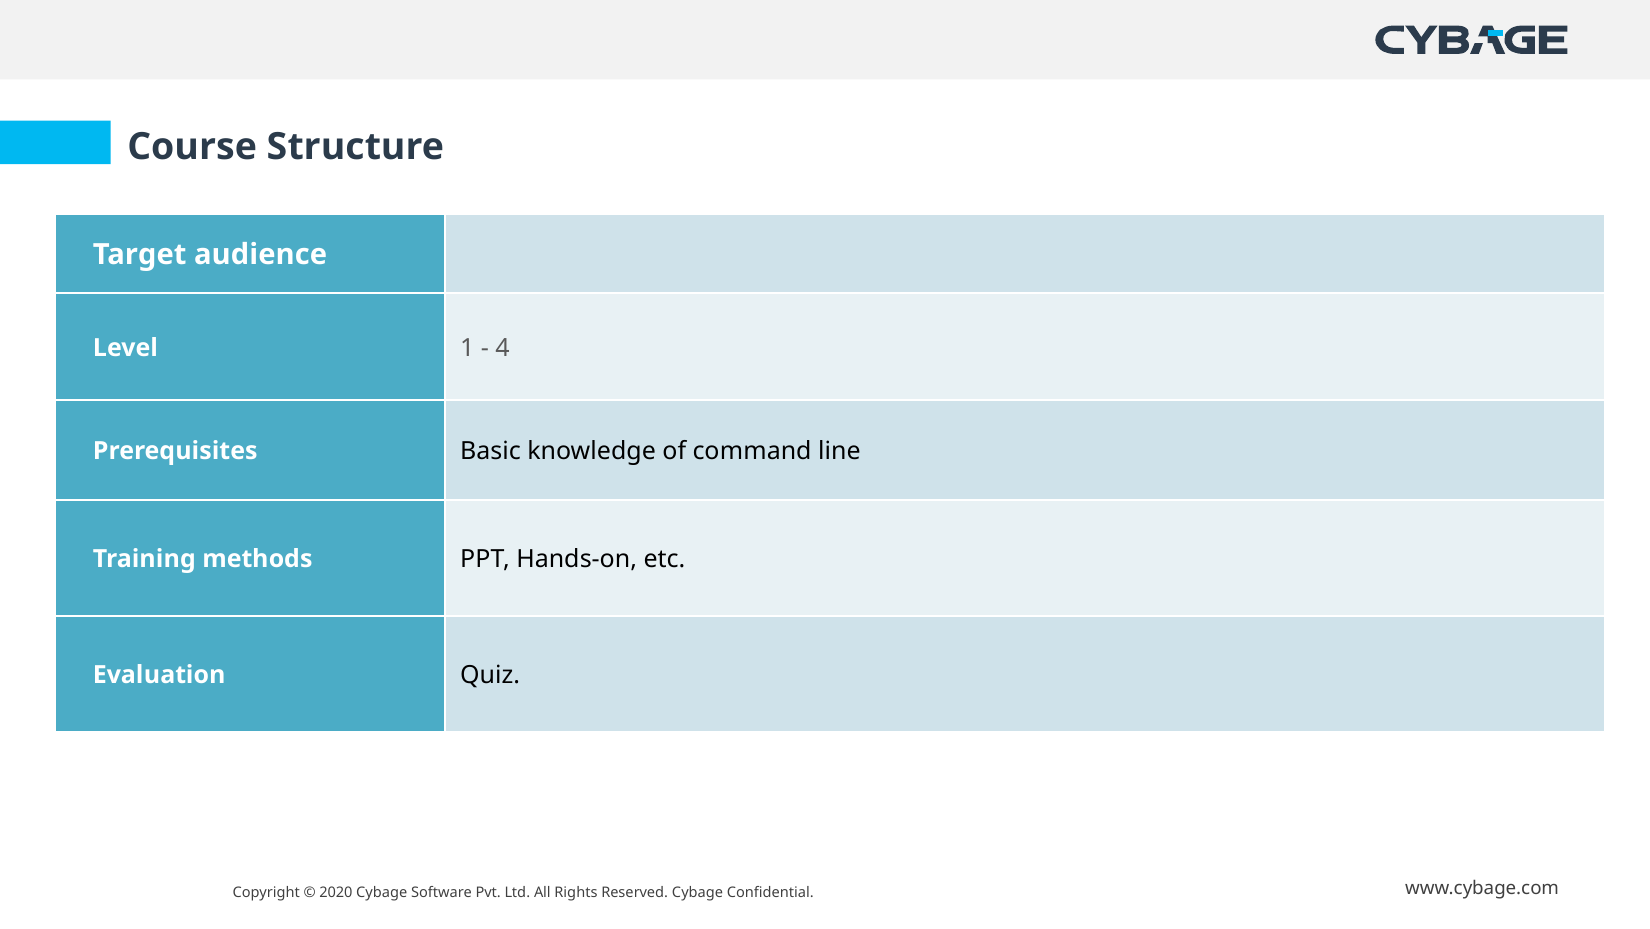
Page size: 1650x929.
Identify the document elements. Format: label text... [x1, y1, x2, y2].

table_cell PPT, Hands-on, etc. [446, 501, 1604, 615]
table_cell Level [56, 294, 444, 399]
table_header Target audience [56, 215, 444, 292]
table_header [446, 215, 1604, 292]
table_cell Prerequisites [56, 401, 444, 499]
table_cell Quiz. [446, 617, 1604, 731]
text_box Course Structure [110, 114, 1288, 190]
table_cell Basic knowledge of command line [446, 401, 1604, 499]
table_cell 1 - 4 [446, 294, 1604, 399]
table_cell Evaluation [56, 617, 444, 731]
table_cell Training methods [56, 501, 444, 615]
text_box [0, 118, 110, 166]
